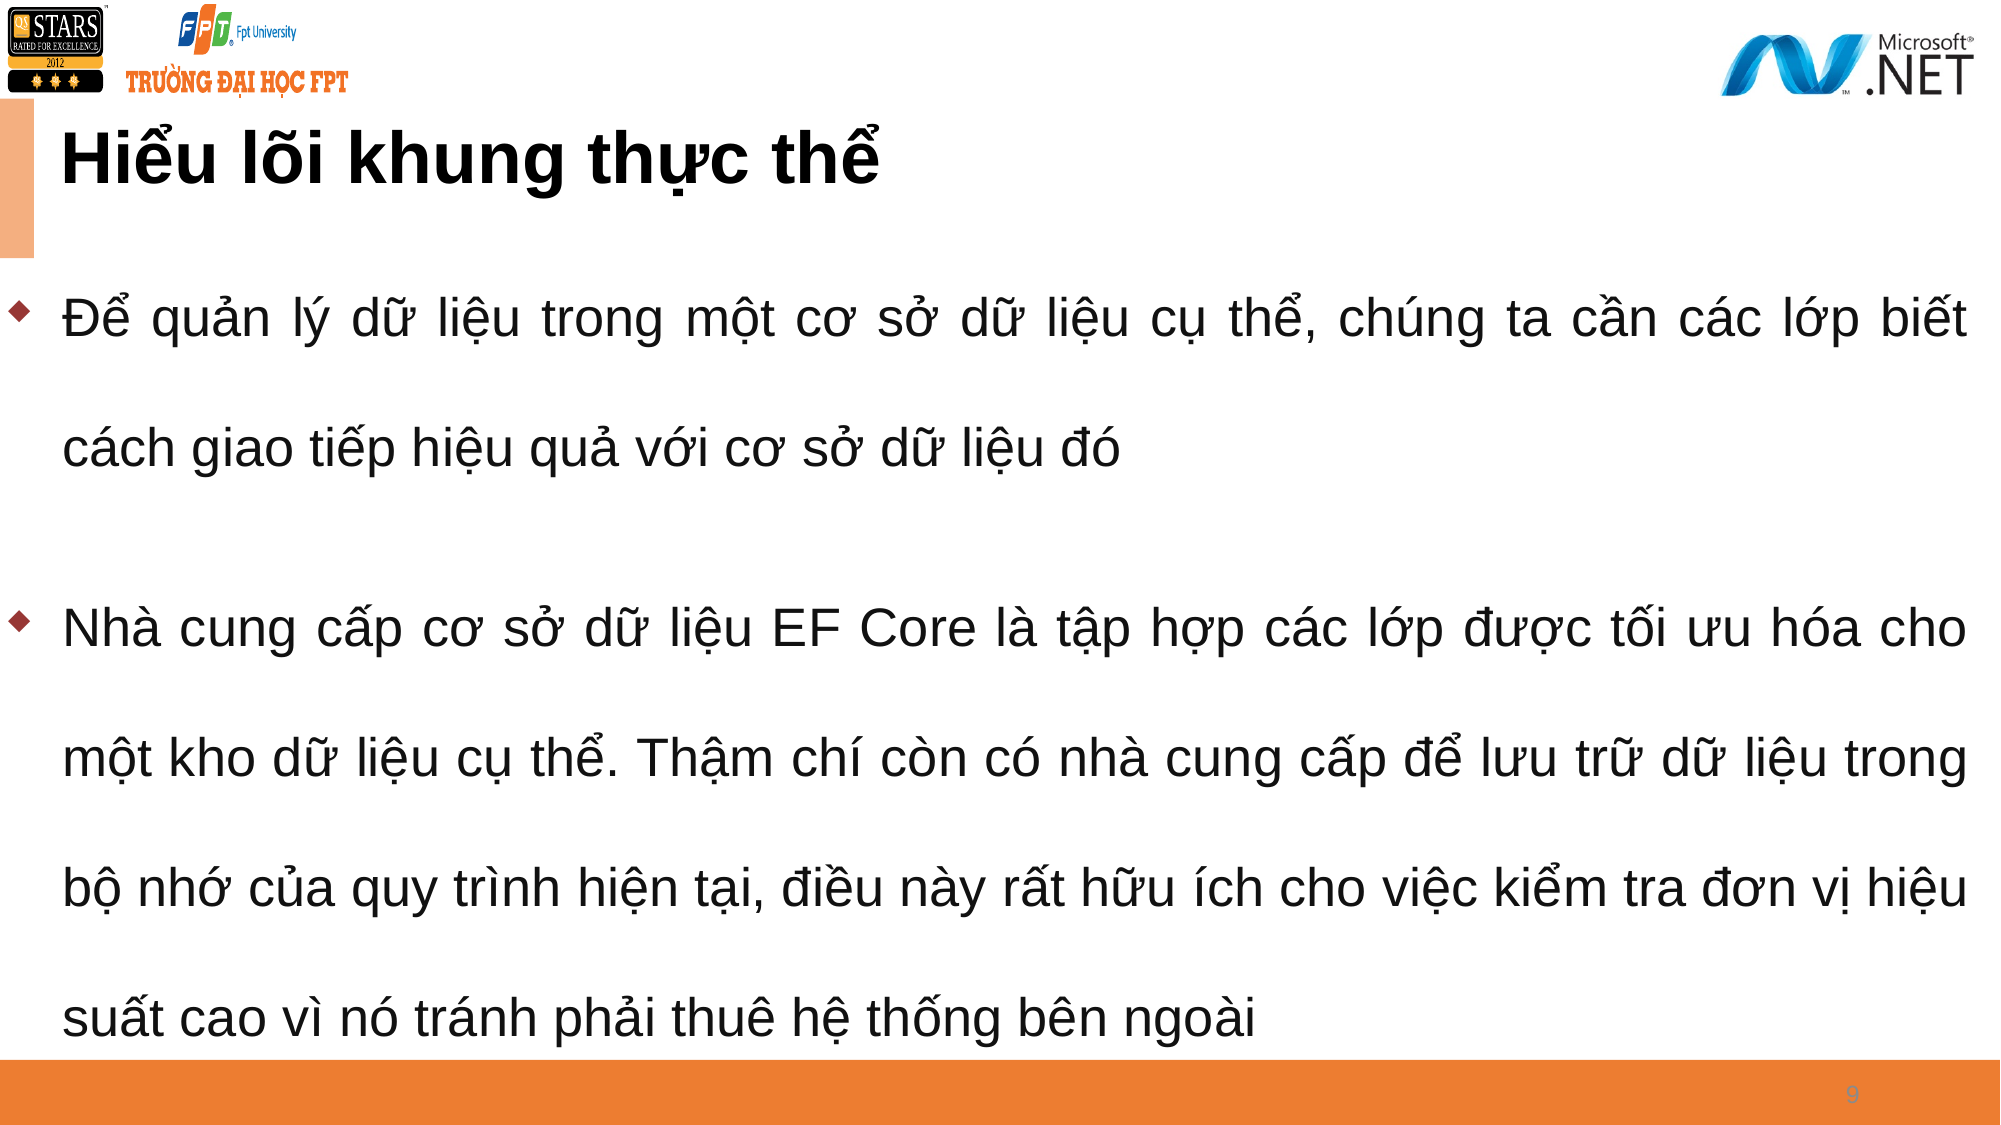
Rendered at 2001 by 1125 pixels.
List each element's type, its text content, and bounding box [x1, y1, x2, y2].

picture [1685, 0, 2001, 129]
text_box Để quản lý dữ liệu trong một cơ sở dữ liệu cụ thể, chúng ta cần các lớp biết cách giao tiếp hiệu quả với cơ sở dữ liệu đó Nhà cung cấp cơ sở dữ liệu EF Core là tập hợp các lớp được tối ưu hóa cho một kho dữ liệu cụ thể. Thậm chí còn có nhà cung cấp để lưu trữ dữ liệu trong bộ nhớ của quy trình hiện tại, điều này rất hữu ích cho việc kiểm tra đơn vị hiệu suất cao vì nó tránh phải thuê hệ thống bên ngoài [0, 210, 1987, 1055]
title Hiểu lõi khung thực thể [45, 112, 1957, 208]
slide_number 9 [1424, 1063, 1875, 1123]
